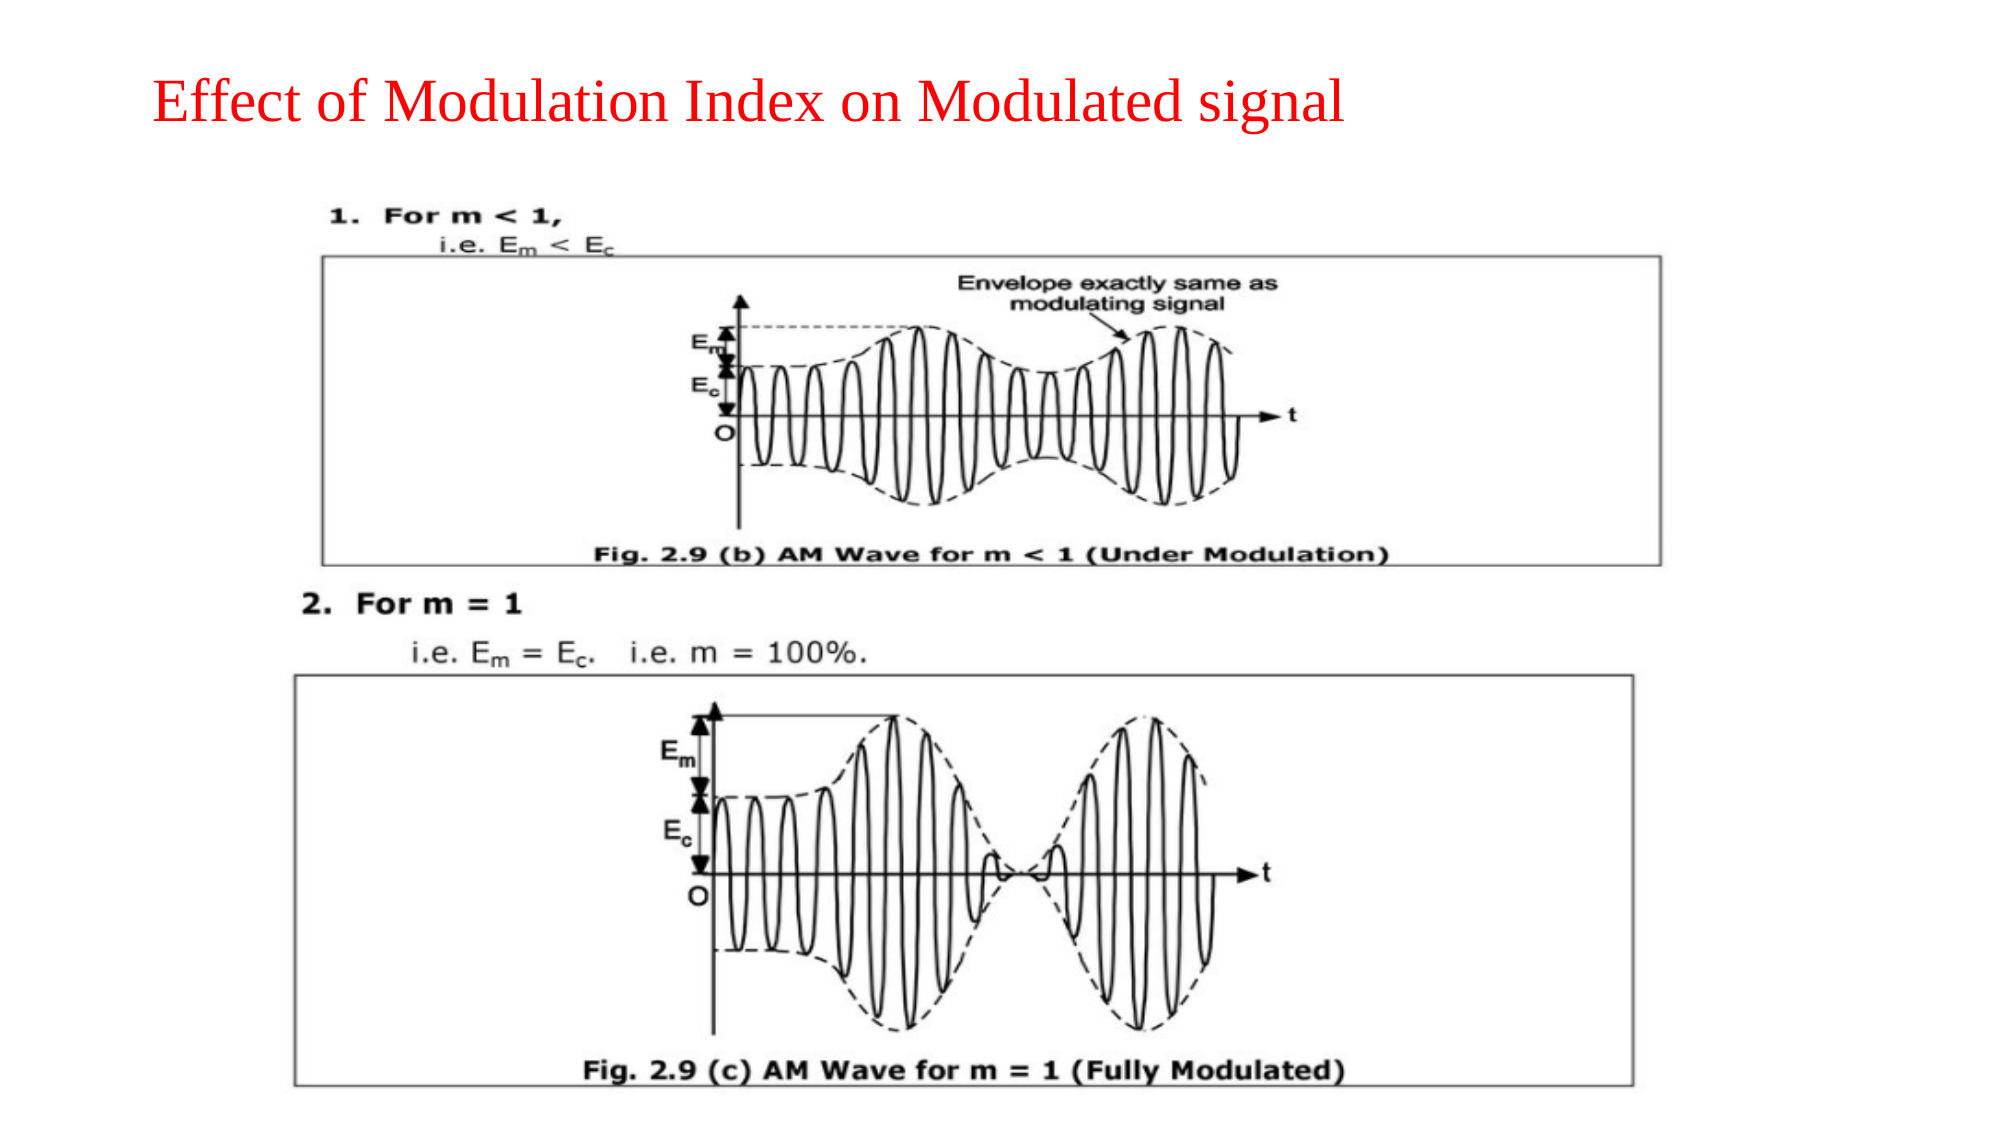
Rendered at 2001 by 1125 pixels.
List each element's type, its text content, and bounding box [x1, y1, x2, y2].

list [276, 183, 1701, 1105]
title Effect of Modulation Index on Modulated signal [137, 59, 1863, 143]
